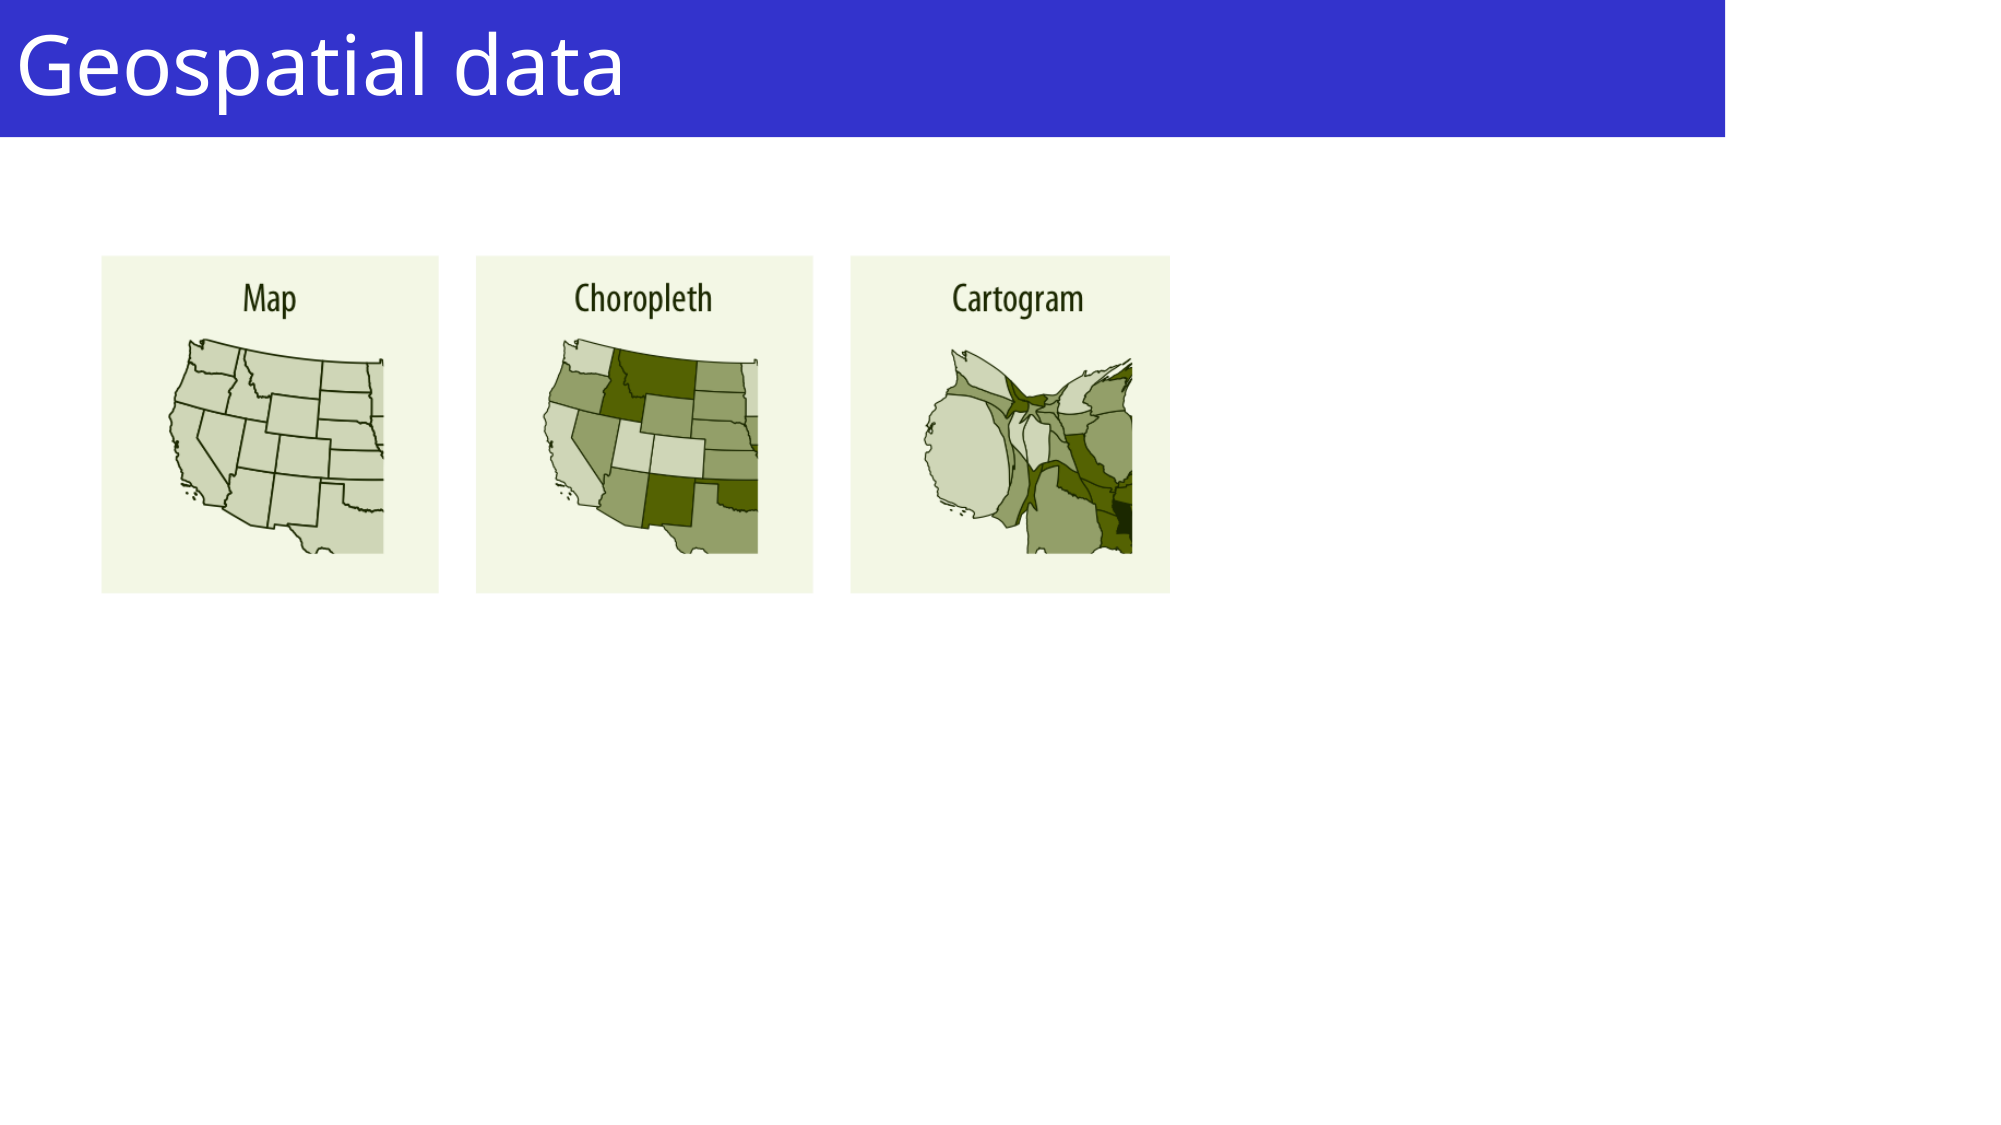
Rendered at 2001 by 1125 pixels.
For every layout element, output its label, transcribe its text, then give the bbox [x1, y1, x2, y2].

picture [83, 238, 1170, 612]
title Geospatial data [0, 0, 1726, 138]
